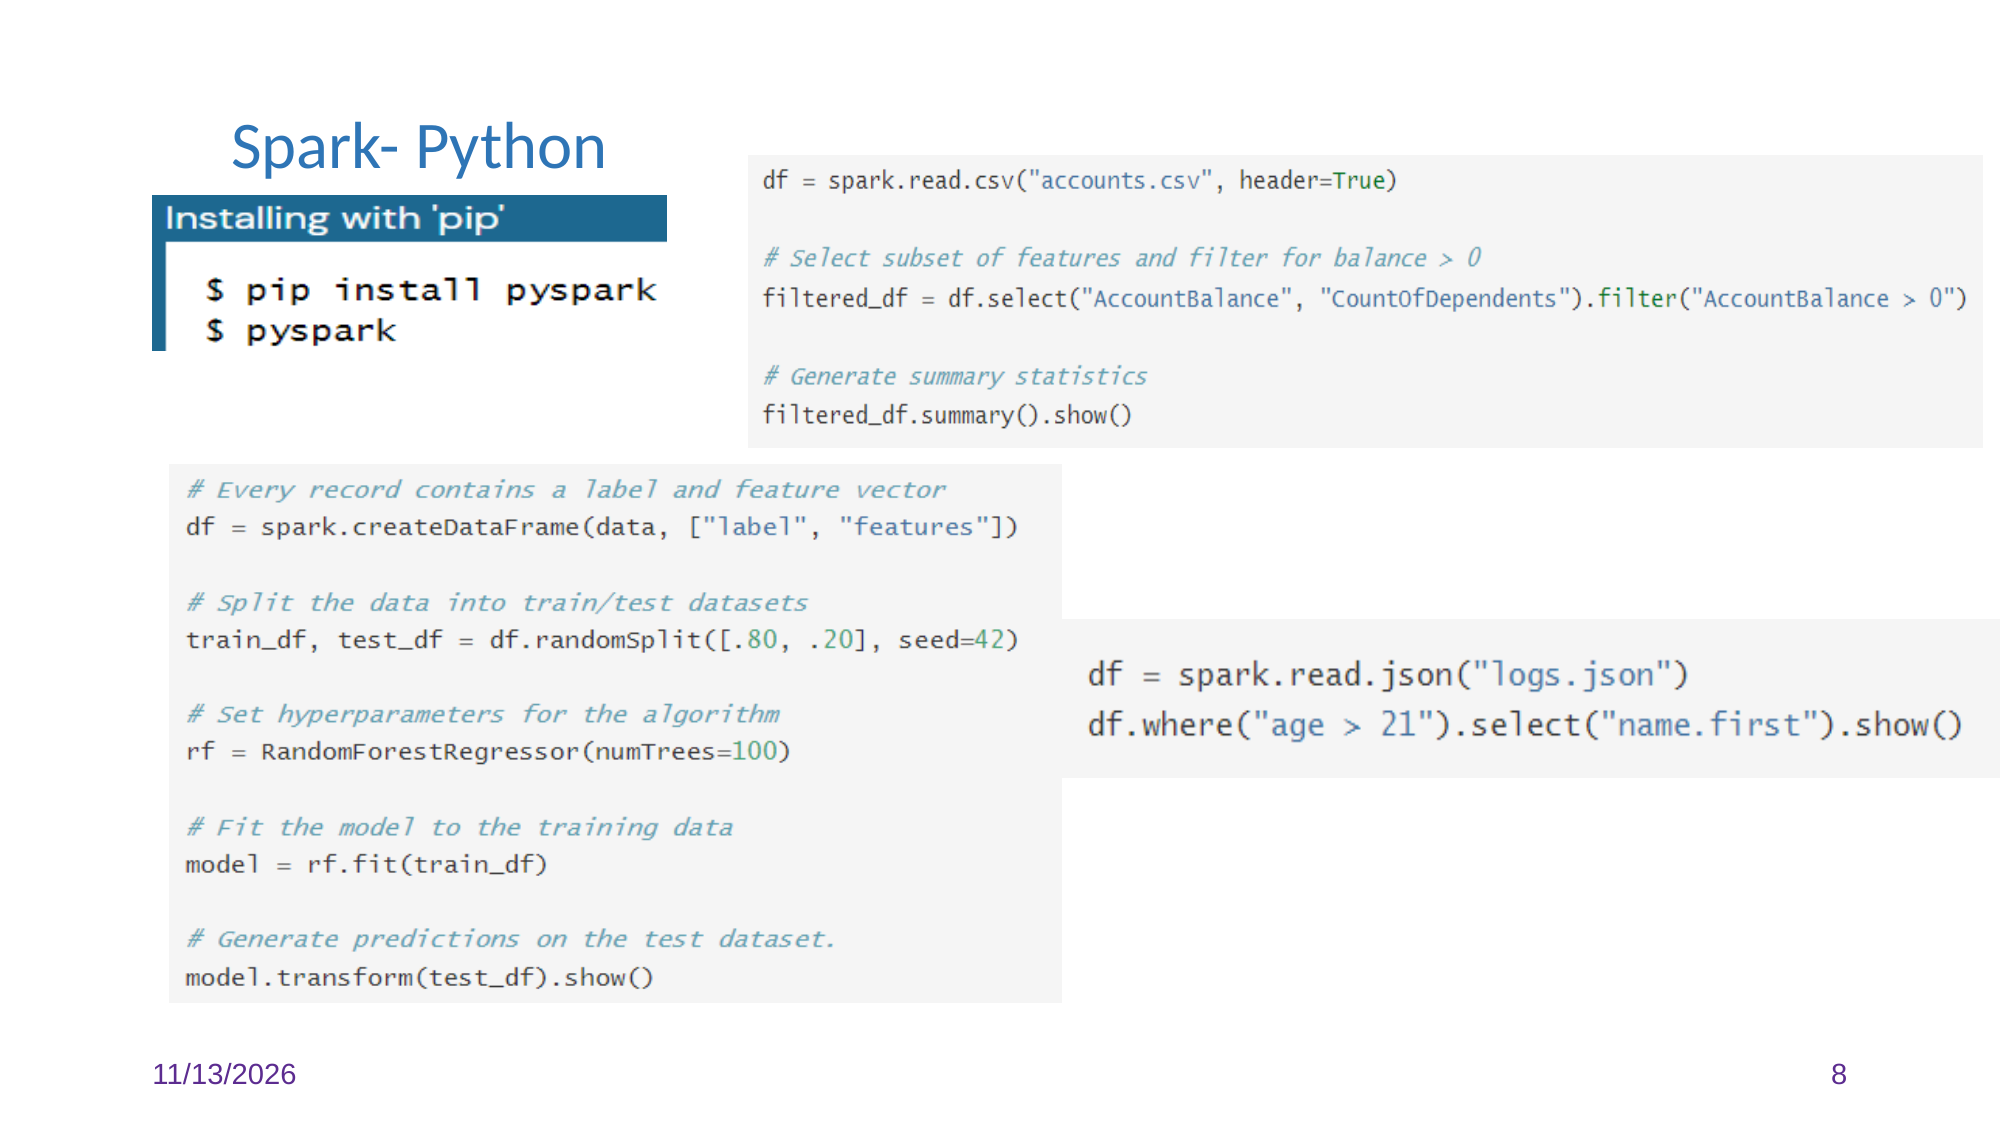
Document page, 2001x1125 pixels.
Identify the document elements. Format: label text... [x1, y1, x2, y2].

picture [169, 464, 2000, 1004]
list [152, 195, 667, 351]
slide_number 8 [1412, 1042, 1863, 1103]
picture [748, 155, 1983, 449]
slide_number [137, 1042, 588, 1103]
text_box Spark- Python [216, 94, 843, 190]
